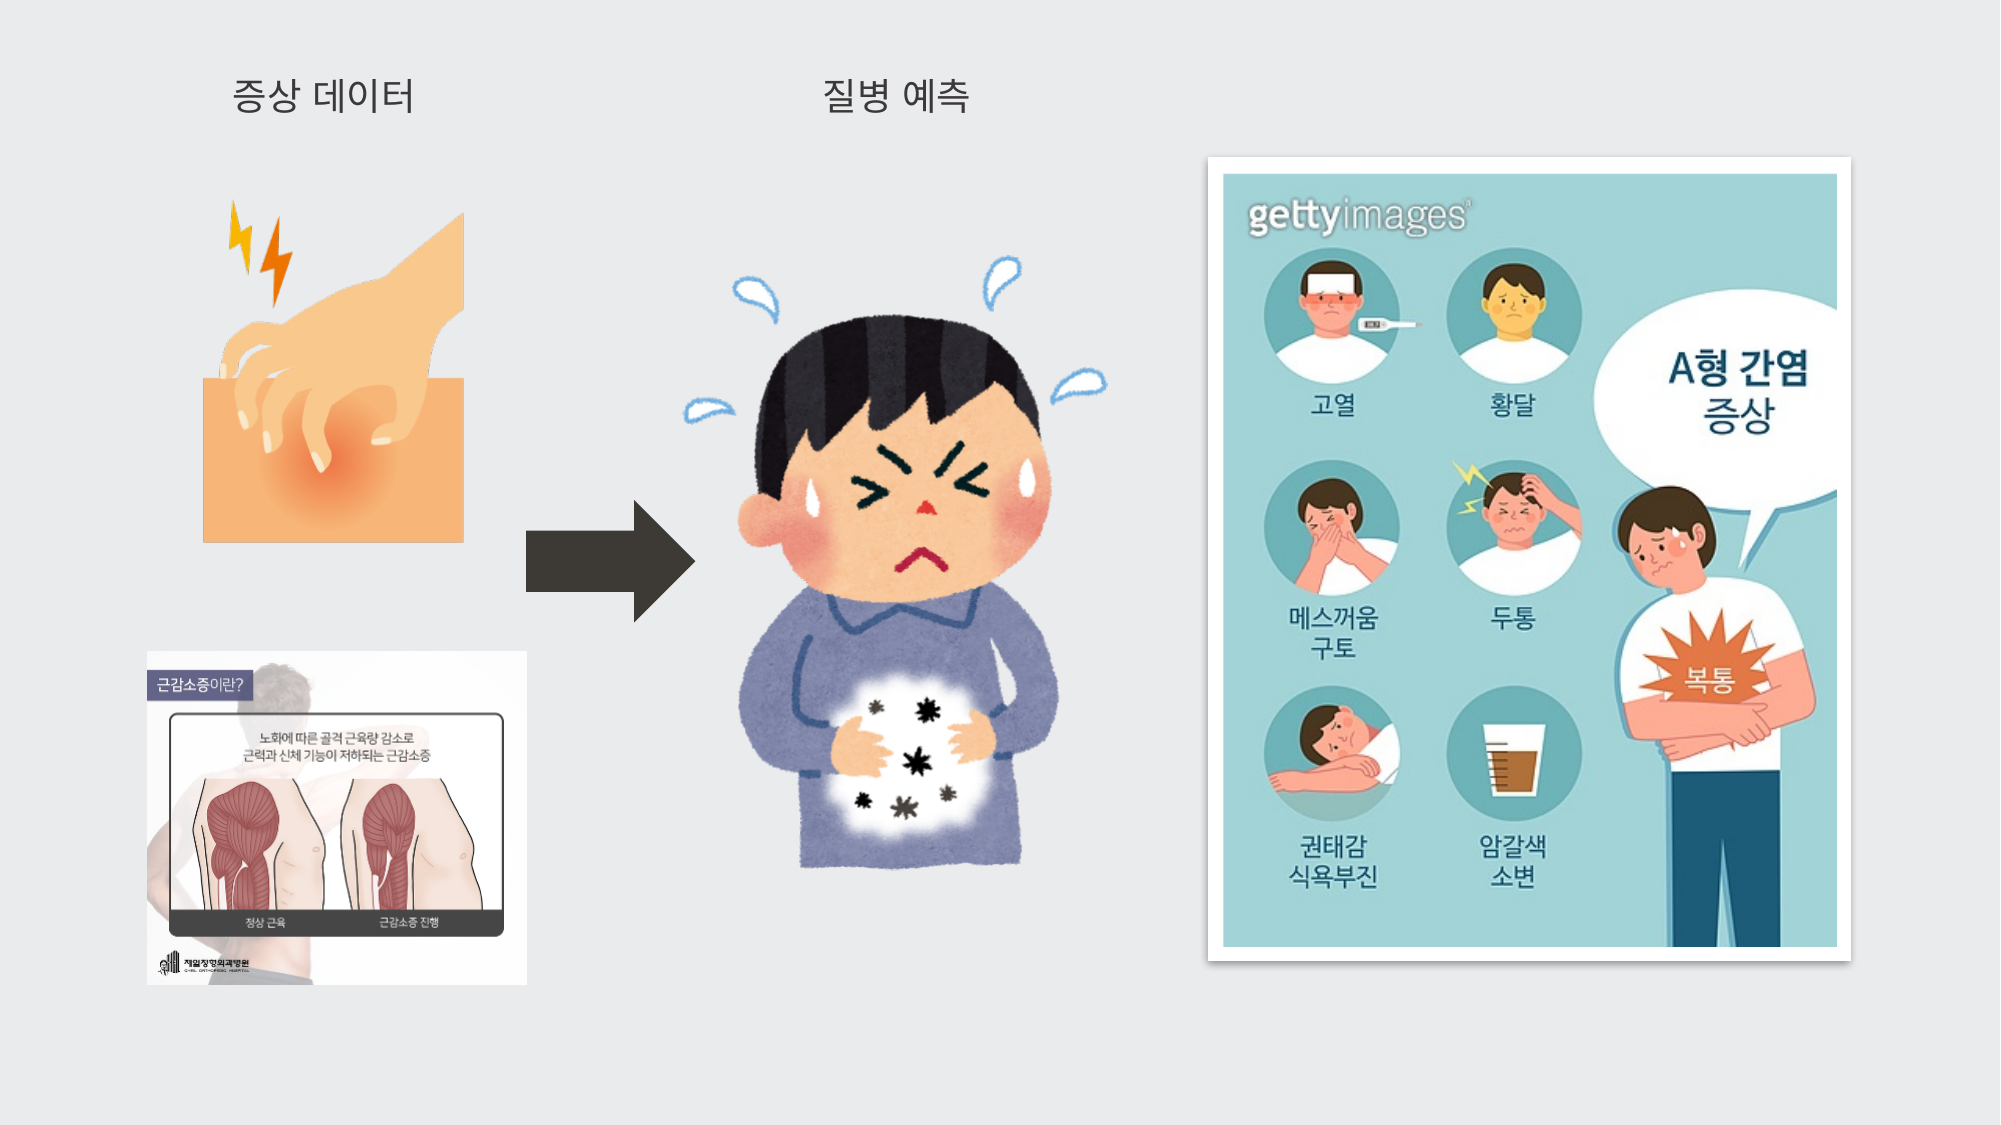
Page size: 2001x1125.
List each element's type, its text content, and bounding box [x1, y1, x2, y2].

picture [101, 140, 547, 586]
text_box 증상 데이터 [218, 65, 431, 126]
picture [1222, 171, 1837, 947]
text_box [525, 497, 674, 625]
text_box 질병 예측 [808, 65, 987, 126]
picture [674, 249, 1120, 876]
picture [147, 651, 527, 985]
